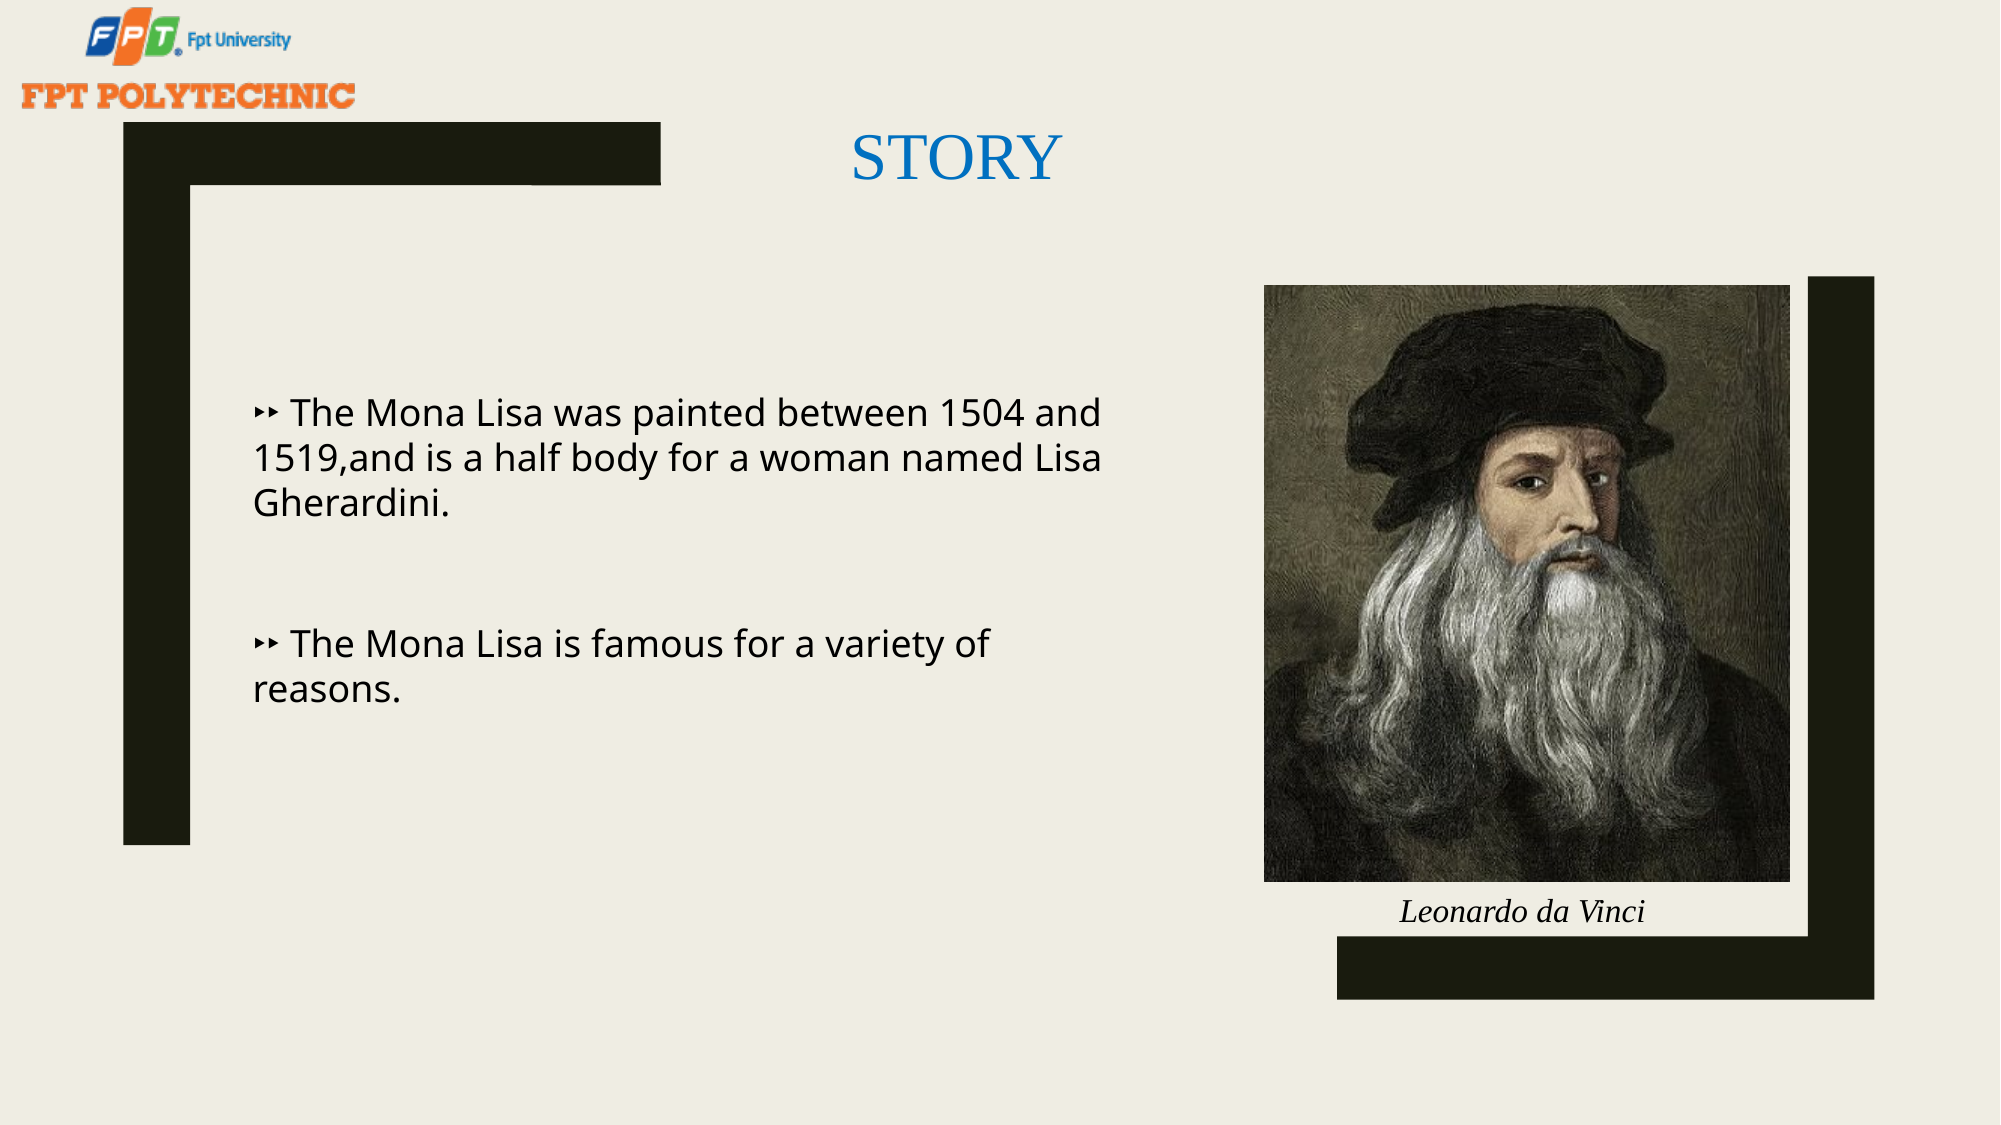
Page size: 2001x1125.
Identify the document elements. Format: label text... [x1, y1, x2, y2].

text_box STORY [835, 105, 1080, 200]
text_box ‣‣ The Mona Lisa is famous for a variety of reasons. [237, 612, 1144, 718]
picture [12, 0, 377, 122]
picture [1264, 285, 1790, 882]
text_box ‣‣ The Mona Lisa was painted between 1504 and 1519,and is a half body for a woman named Lisa Gherardini. [237, 381, 1238, 532]
text_box Leonardo da Vinci [1384, 882, 1670, 937]
